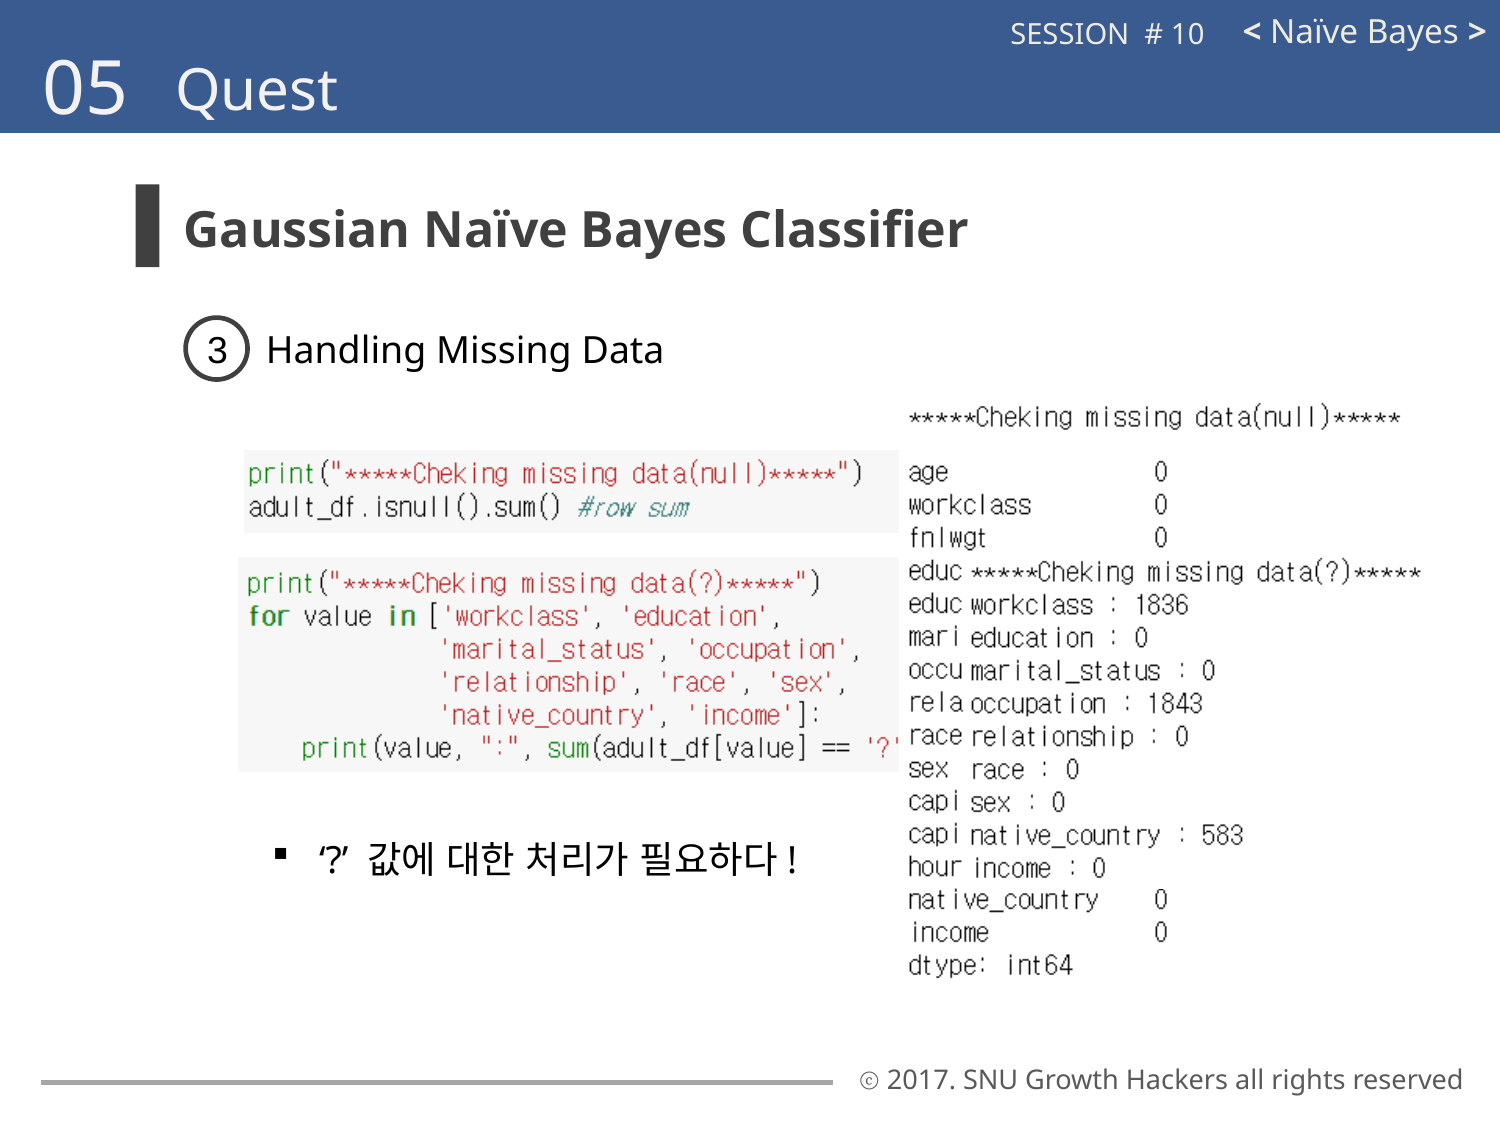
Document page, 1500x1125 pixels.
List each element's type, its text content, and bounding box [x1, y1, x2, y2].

text_box [134, 182, 161, 269]
text_box ‘?’ 값에 대한 처리가 필요하다! [257, 828, 812, 889]
text_box Handling Missing Data [250, 318, 680, 379]
picture [238, 394, 1428, 986]
text_box Quest [160, 44, 354, 130]
text_box SESSION # 10 [995, 7, 1228, 58]
text_box < Naïve Bayes > [1227, 2, 1500, 58]
text_box 05 [27, 32, 144, 138]
text_box [0, 0, 1500, 133]
text_box ⓒ 2017. SNU Growth Hackers all rights reserved [844, 1055, 1495, 1103]
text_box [185, 317, 248, 380]
text_box Gaussian Naïve Bayes Classifier [168, 189, 984, 325]
